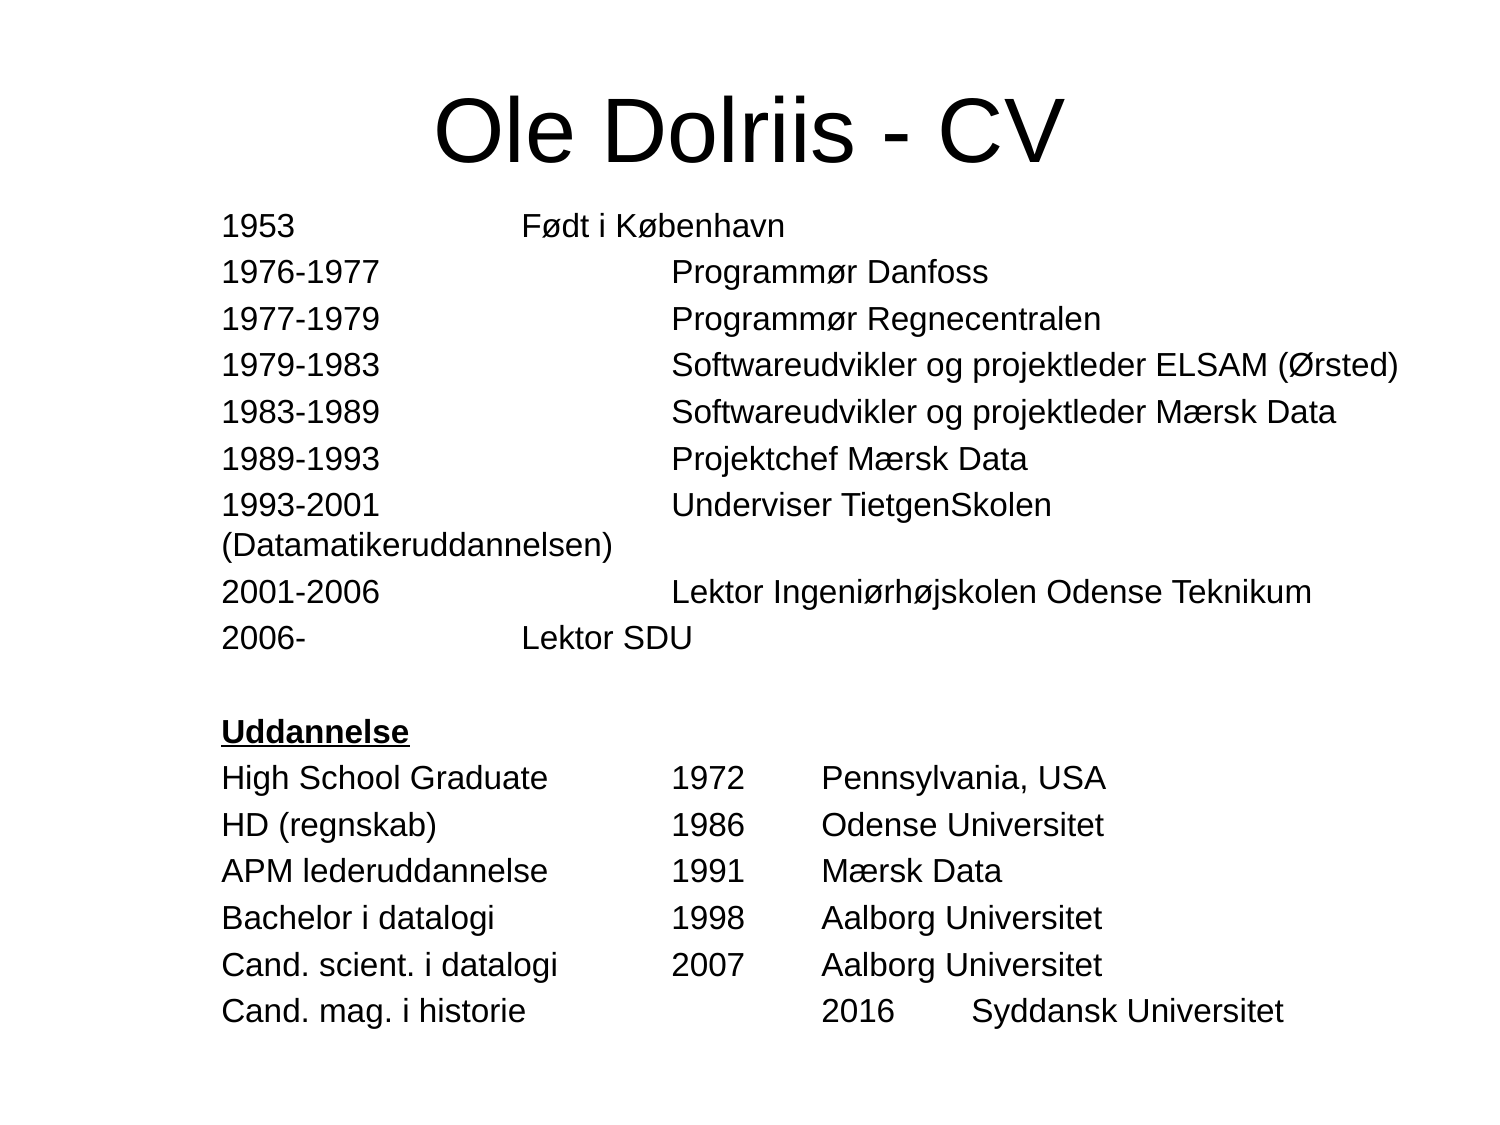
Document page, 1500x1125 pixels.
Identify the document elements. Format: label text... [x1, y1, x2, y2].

title Ole Dolriis - CV [112, 66, 1388, 185]
list 1953 Født i København 1976-1977 Programmør Danfoss 1977-1979 Programmør Regnecentralen 1979-1983 Softwareudvikler og projektleder ELSAM (Ørsted) 1983-1989 Softwareudvikler og projektleder Mærsk Data 1989-1993 Projektchef Mærsk Data 1993-2001 Underviser TietgenSkolen (Datamatikeruddannelsen) 2001-2006 Lektor Ingeniørhøjskolen Odense Teknikum 2006- Lektor SDU Uddannelse High School Graduate 1972 Pennsylvania, USA HD (regnskab) 1986 Odense Universitet APM lederuddannelse 1991 Mærsk Data Bachelor i datalogi 1998 Aalborg Universitet Cand. scient. i datalogi 2007 Aalborg Universitet Cand. mag. i historie 2016 Syddansk Universitet [75, 196, 1425, 1071]
